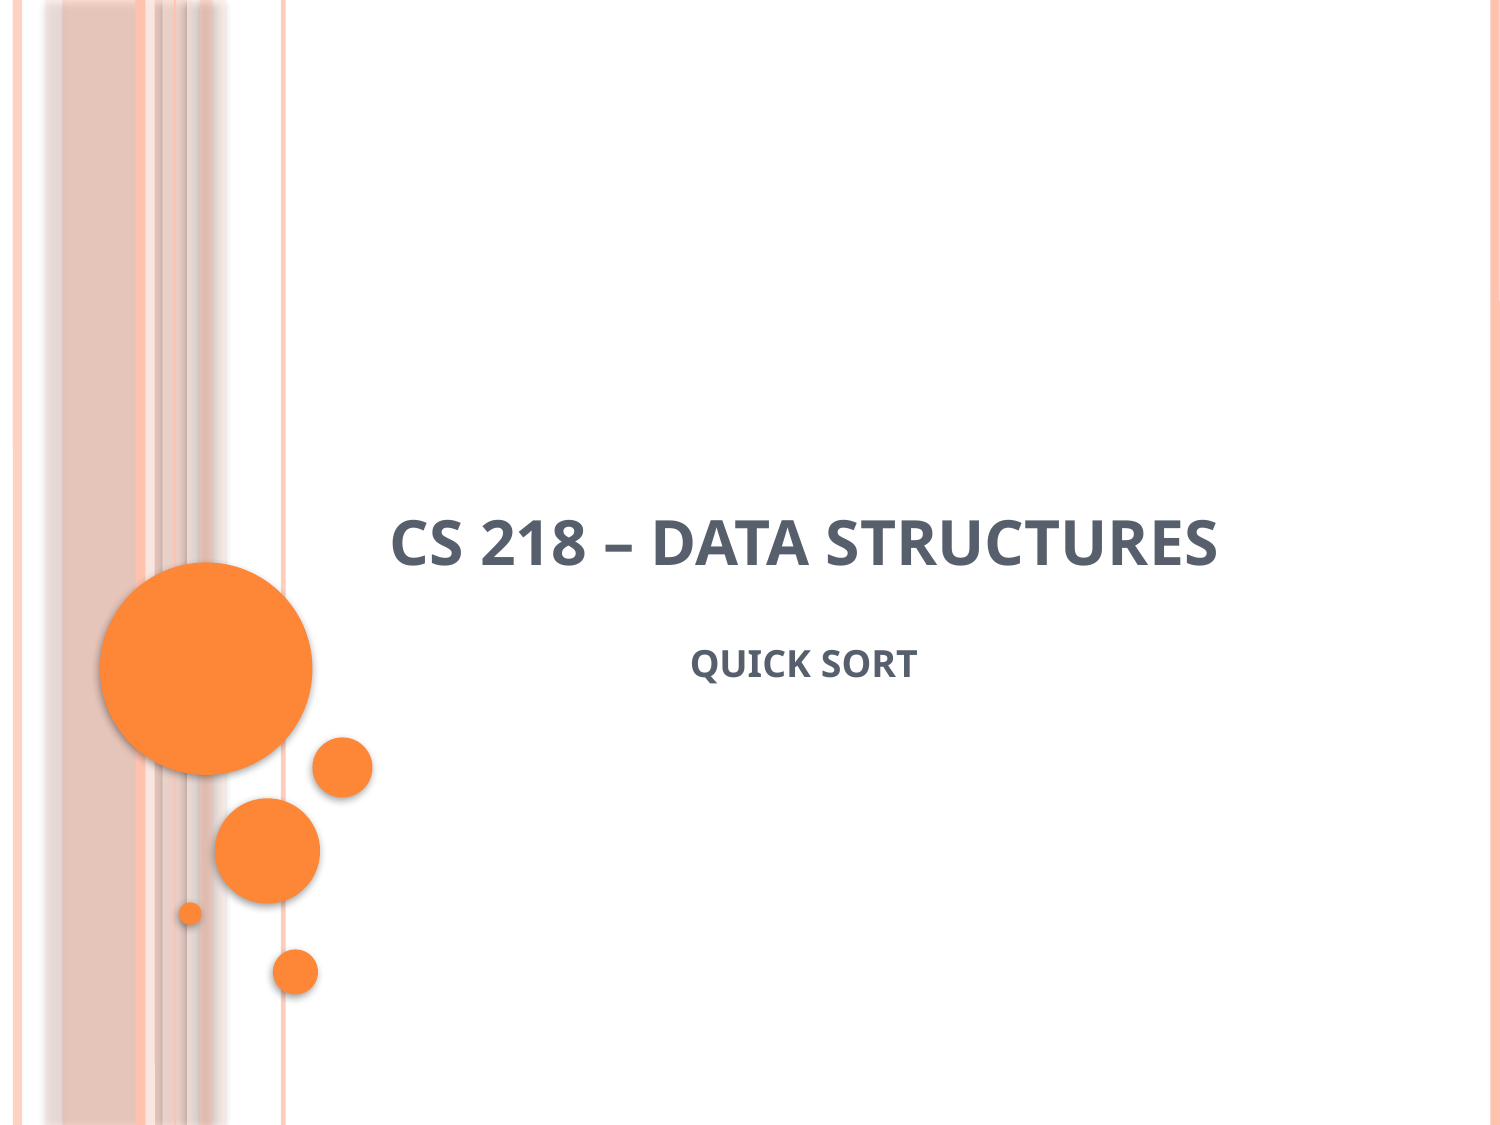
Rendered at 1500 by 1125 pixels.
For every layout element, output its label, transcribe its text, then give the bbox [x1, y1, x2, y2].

subtitle QUICK SORT [375, 575, 1388, 800]
title CS 218 – DATA STRUCTURES [375, 275, 1388, 575]
